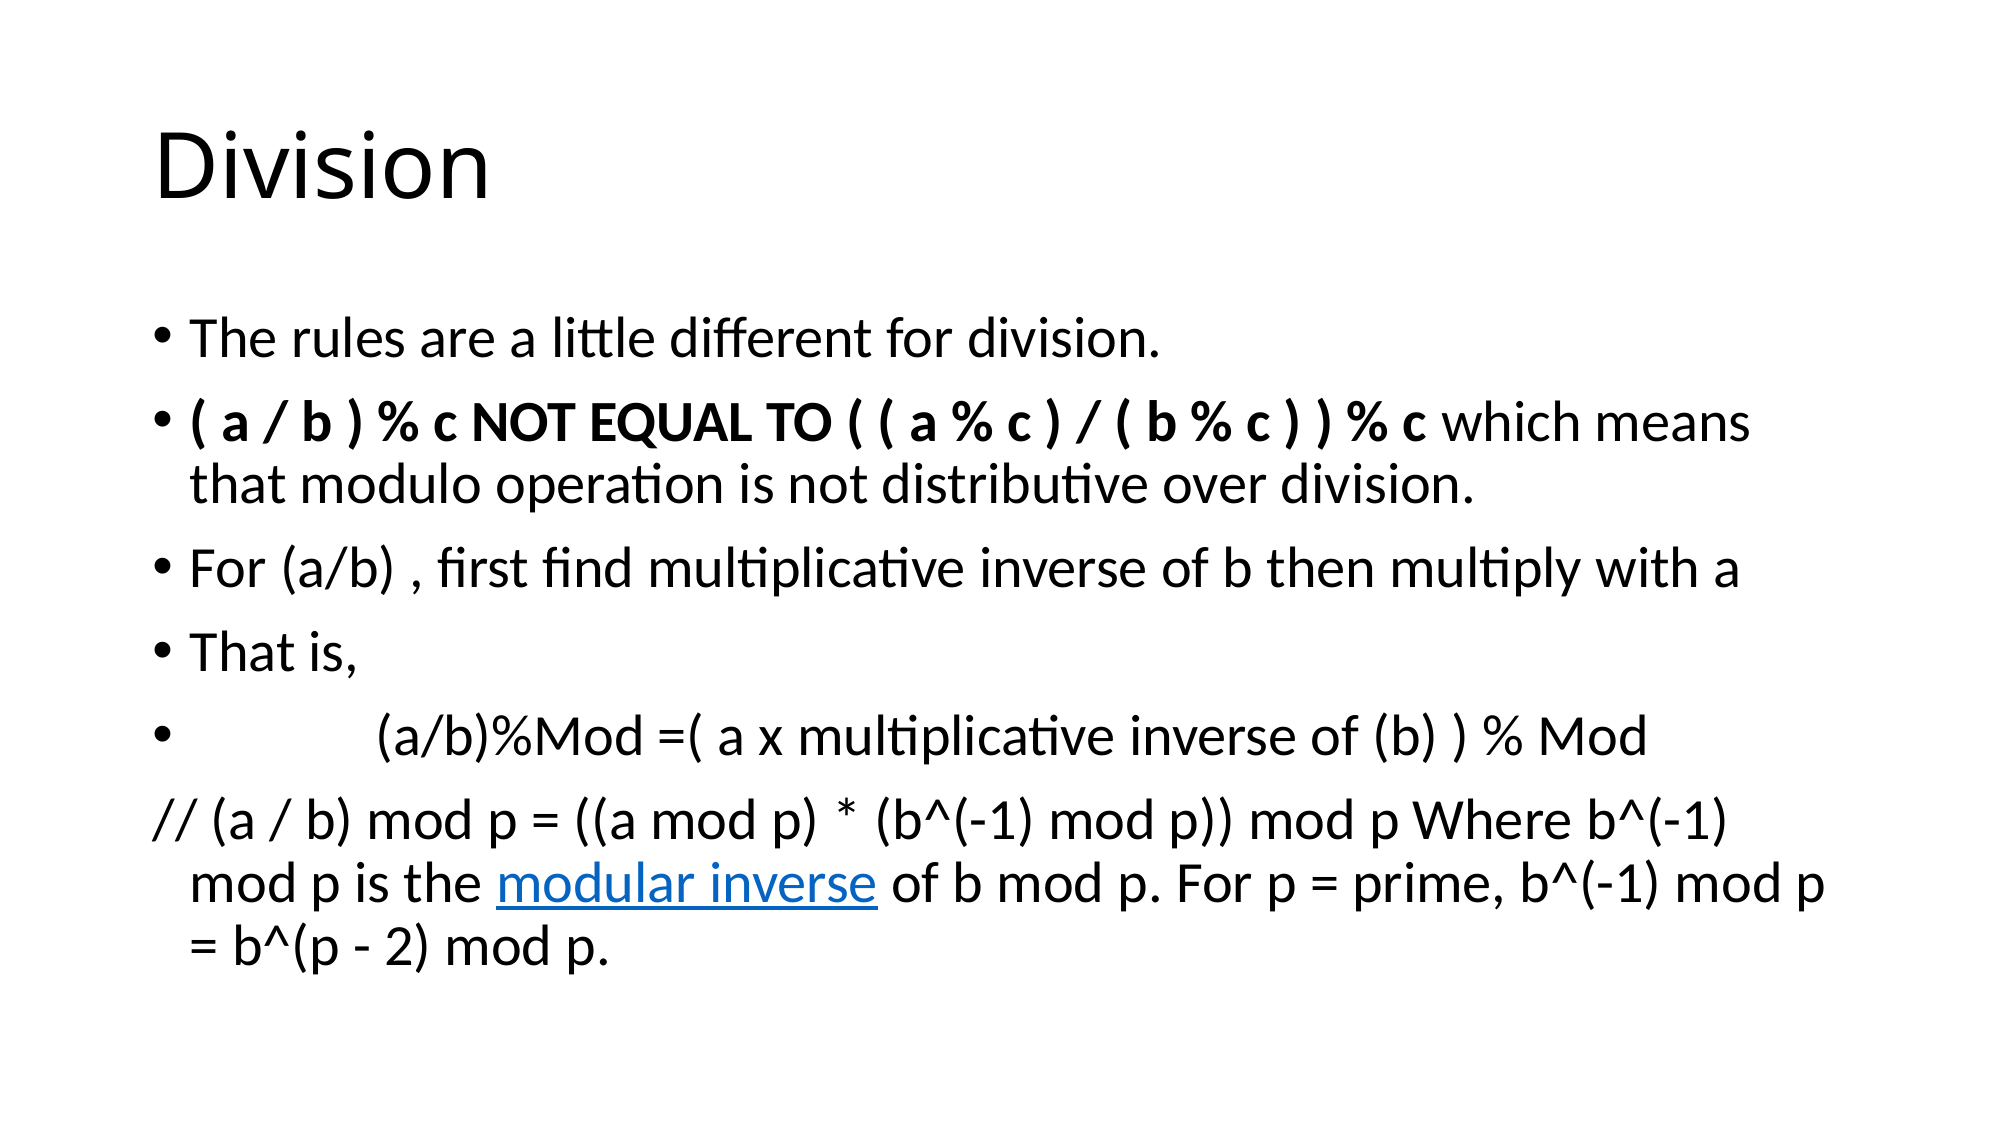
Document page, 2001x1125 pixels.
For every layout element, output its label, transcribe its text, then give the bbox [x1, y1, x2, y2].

list The rules are a little different for division. ( a / b ) % c NOT EQUAL TO ( ( a % c ) / ( b % c ) ) % c which means that modulo operation is not distributive over division. For (a/b) , first find multiplicative inverse of b then multiply with a That is, (a/b)%Mod =( a x multiplicative inverse of (b) ) % Mod // (a / b) mod p = ((a mod p) * (b^(-1) mod p)) mod p Where b^(-1) mod p is the modular inverse of b mod p. For p = prime, b^(-1) mod p = b^(p - 2) mod p. [137, 299, 1863, 1014]
title Division [137, 59, 1863, 278]
